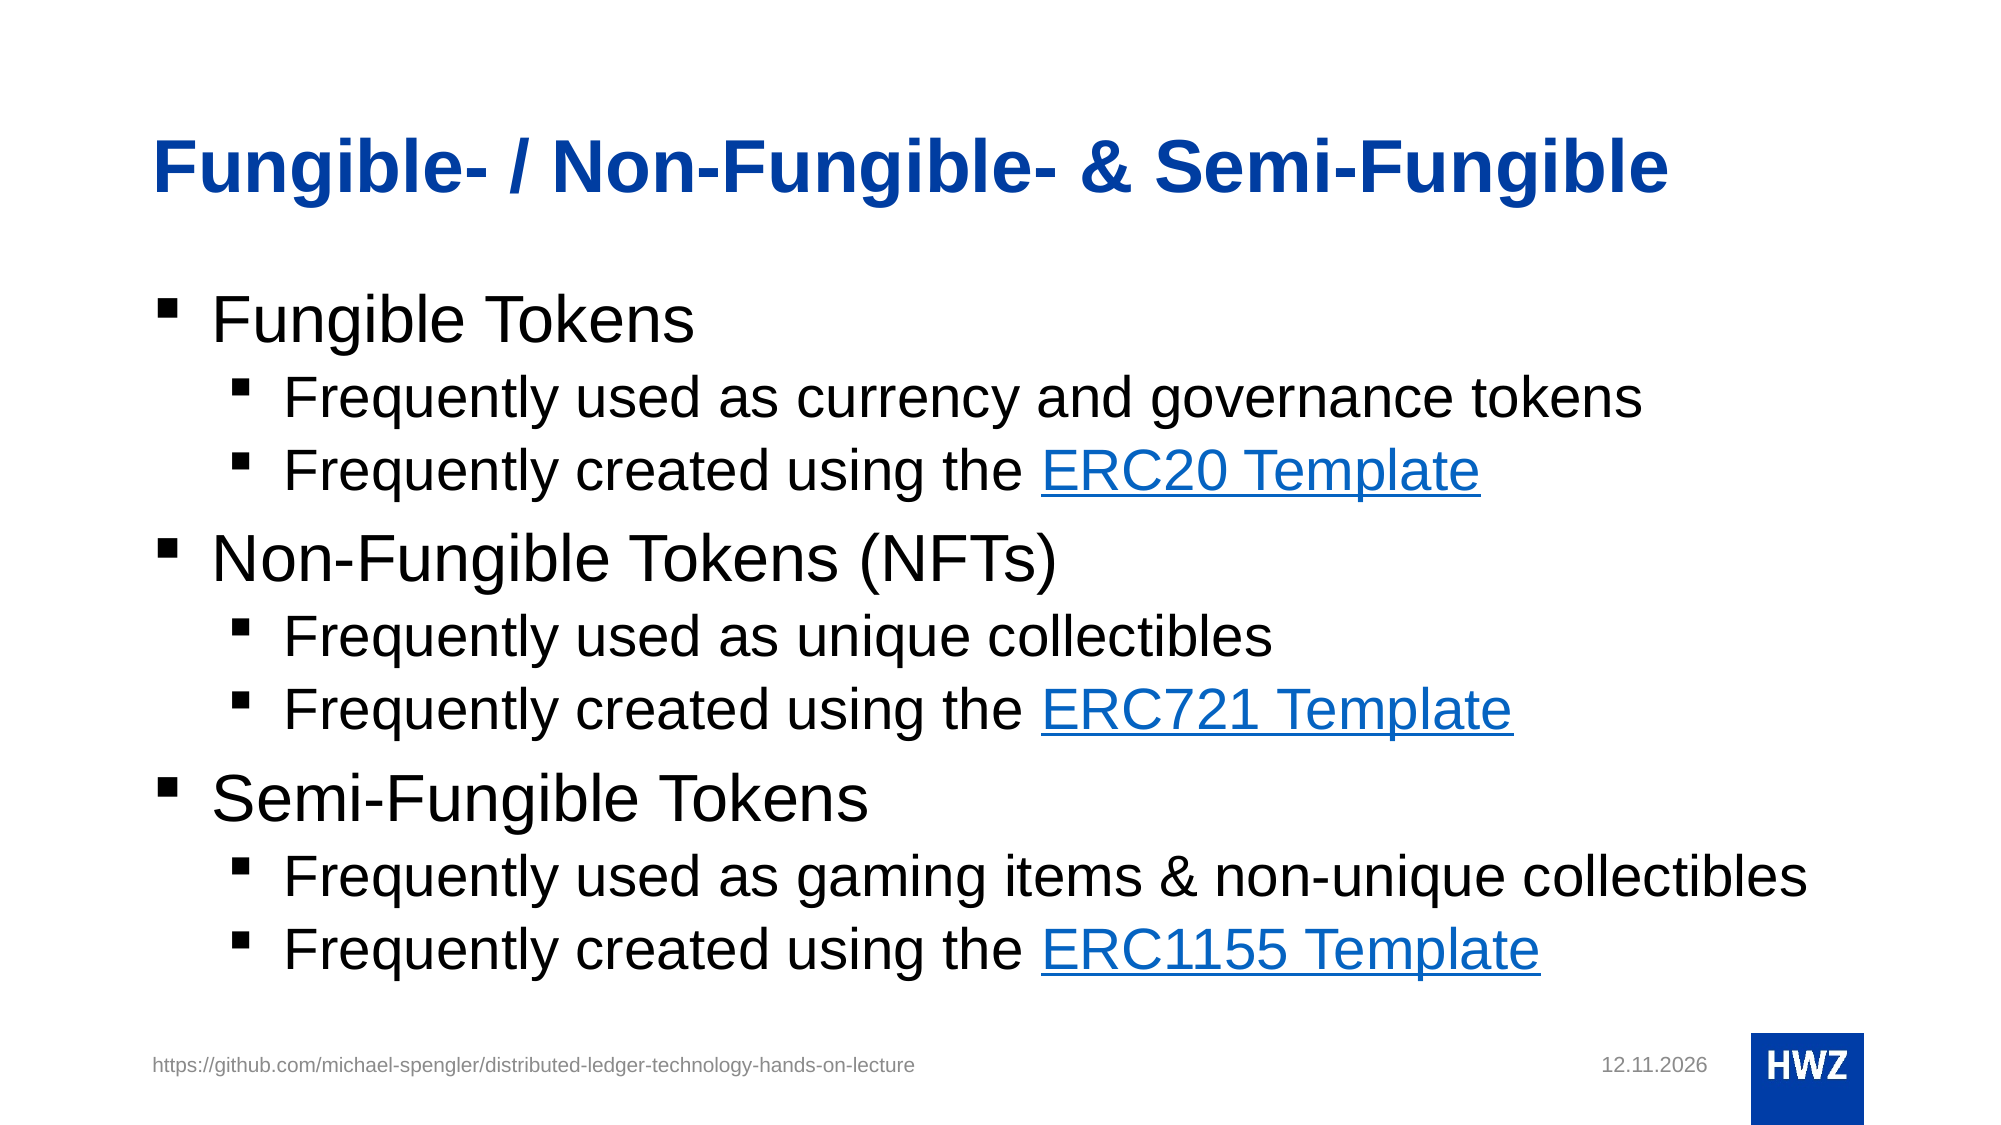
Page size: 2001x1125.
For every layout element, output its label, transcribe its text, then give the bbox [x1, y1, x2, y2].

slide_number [1577, 1033, 1733, 1094]
title Fungible- / Non-Fungible- & Semi-Fungible [137, 59, 1863, 277]
footer https://github.com/michael-spengler/distributed-ledger-technology-hands-on-lecture [137, 1033, 1421, 1094]
list Fungible Tokens Frequently used as currency and governance tokens Frequently created using the ERC20 Template Non-Fungible Tokens (NFTs) Frequently used as unique collectibles Frequently created using the ERC721 Template Semi-Fungible Tokens Frequently used as gaming items & non-unique collectibles Frequently created using the ERC1155 Template [137, 277, 1863, 992]
picture [1751, 1033, 1864, 1125]
